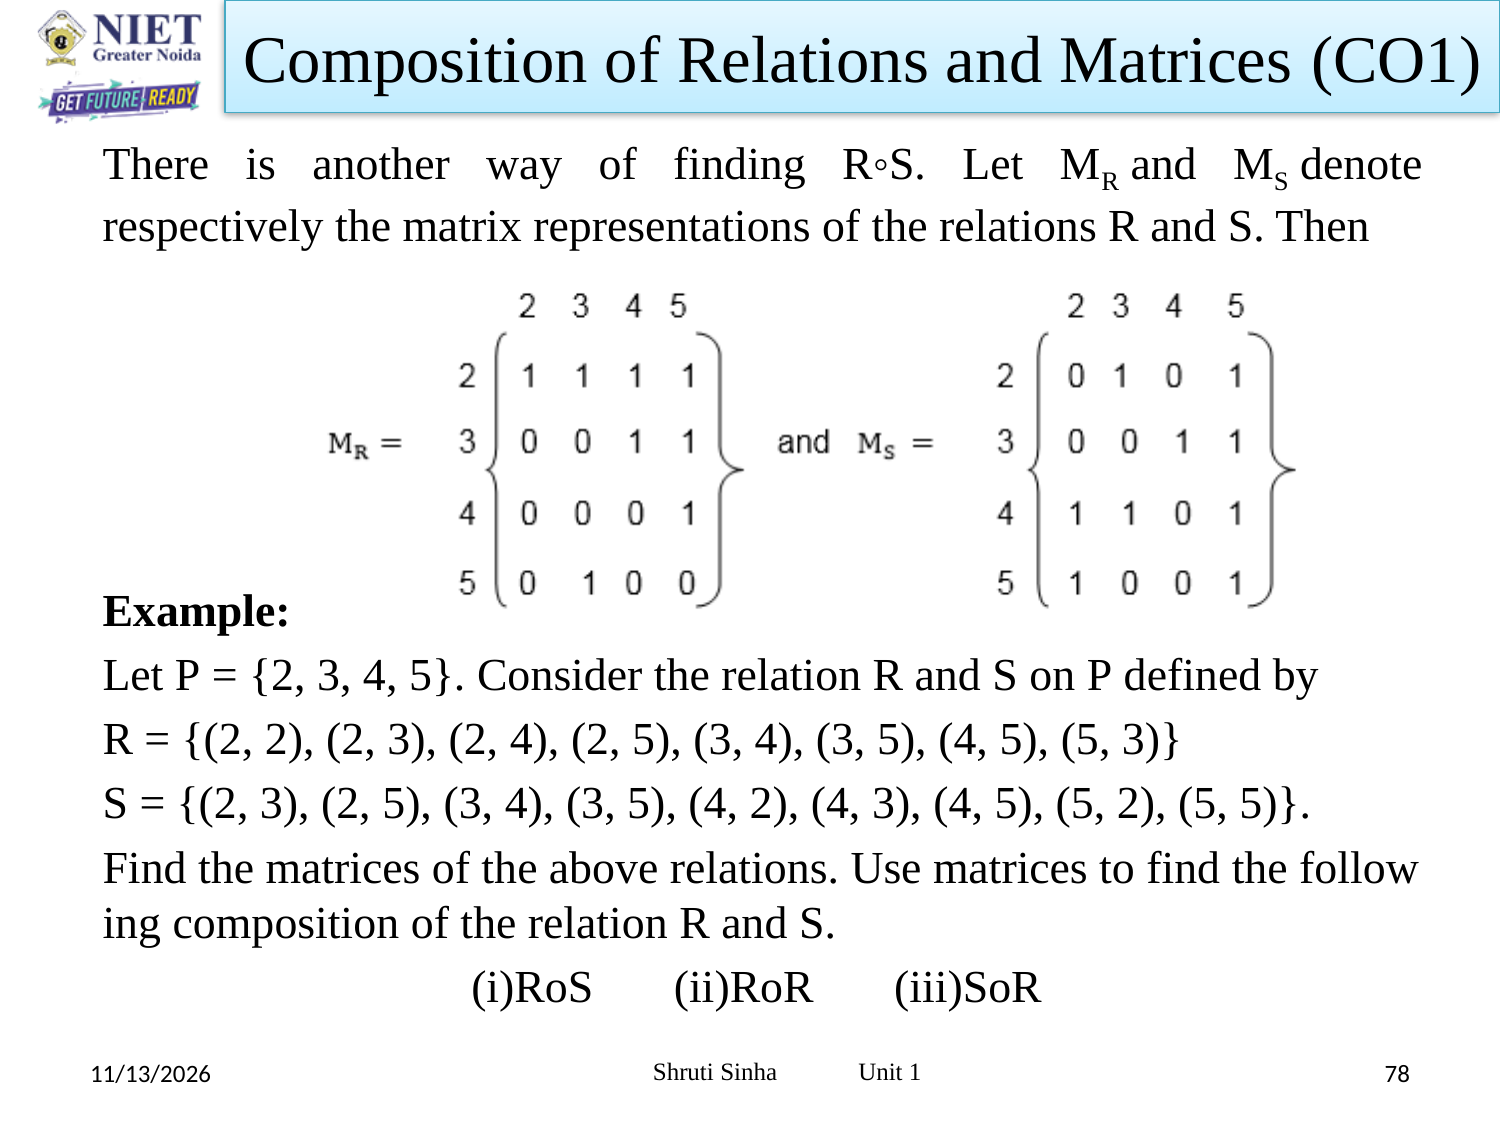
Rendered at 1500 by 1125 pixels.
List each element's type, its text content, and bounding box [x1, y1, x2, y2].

list There is another way of finding R◦S. Let MR and MS denote respectively the matrix representations of the relations R and S. Then Example: Let P = {2, 3, 4, 5}. Consider the relation R and S on P defined by R = {(2, 2), (2, 3), (2, 4), (2, 5), (3, 4), (3, 5), (4, 5), (5, 3)} S = {(2, 3), (2, 5), (3, 4), (3, 5), (4, 2), (4, 3), (4, 5), (5, 2), (5, 5)}. Find the matrices of the above relations. Use matrices to find the following composition of the relation R and S. (i)RoS (ii)RoR (iii)SoR [87, 125, 1438, 1000]
picture [0, 0, 238, 135]
slide_number 78 [1074, 1042, 1425, 1103]
footer Shruti Sinha Unit 1 [375, 1040, 1200, 1100]
text_box Composition of Relations and Matrices (CO1) [238, 0, 1500, 113]
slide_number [75, 1042, 425, 1103]
picture [324, 274, 1304, 626]
